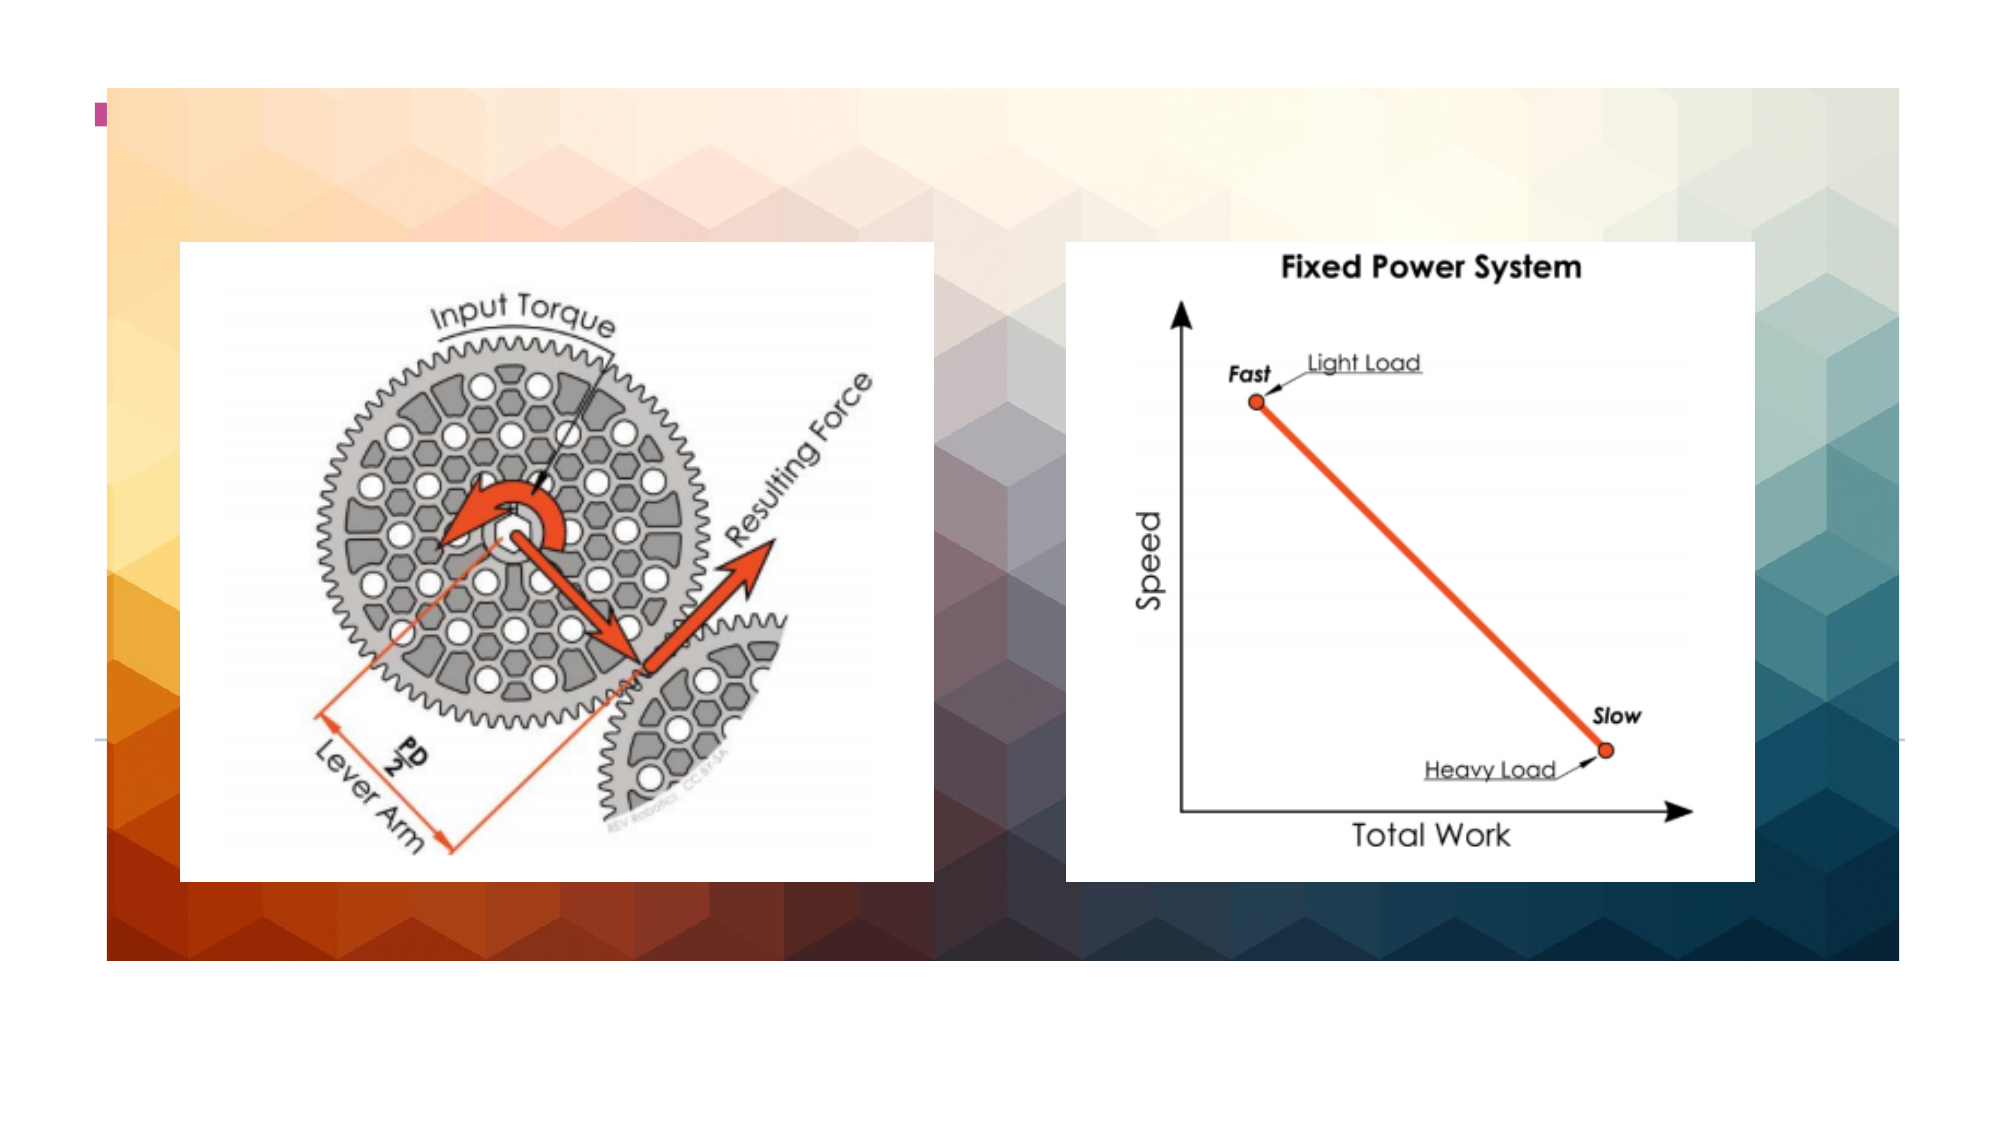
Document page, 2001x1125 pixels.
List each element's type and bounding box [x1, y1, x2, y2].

picture [106, 88, 1900, 961]
